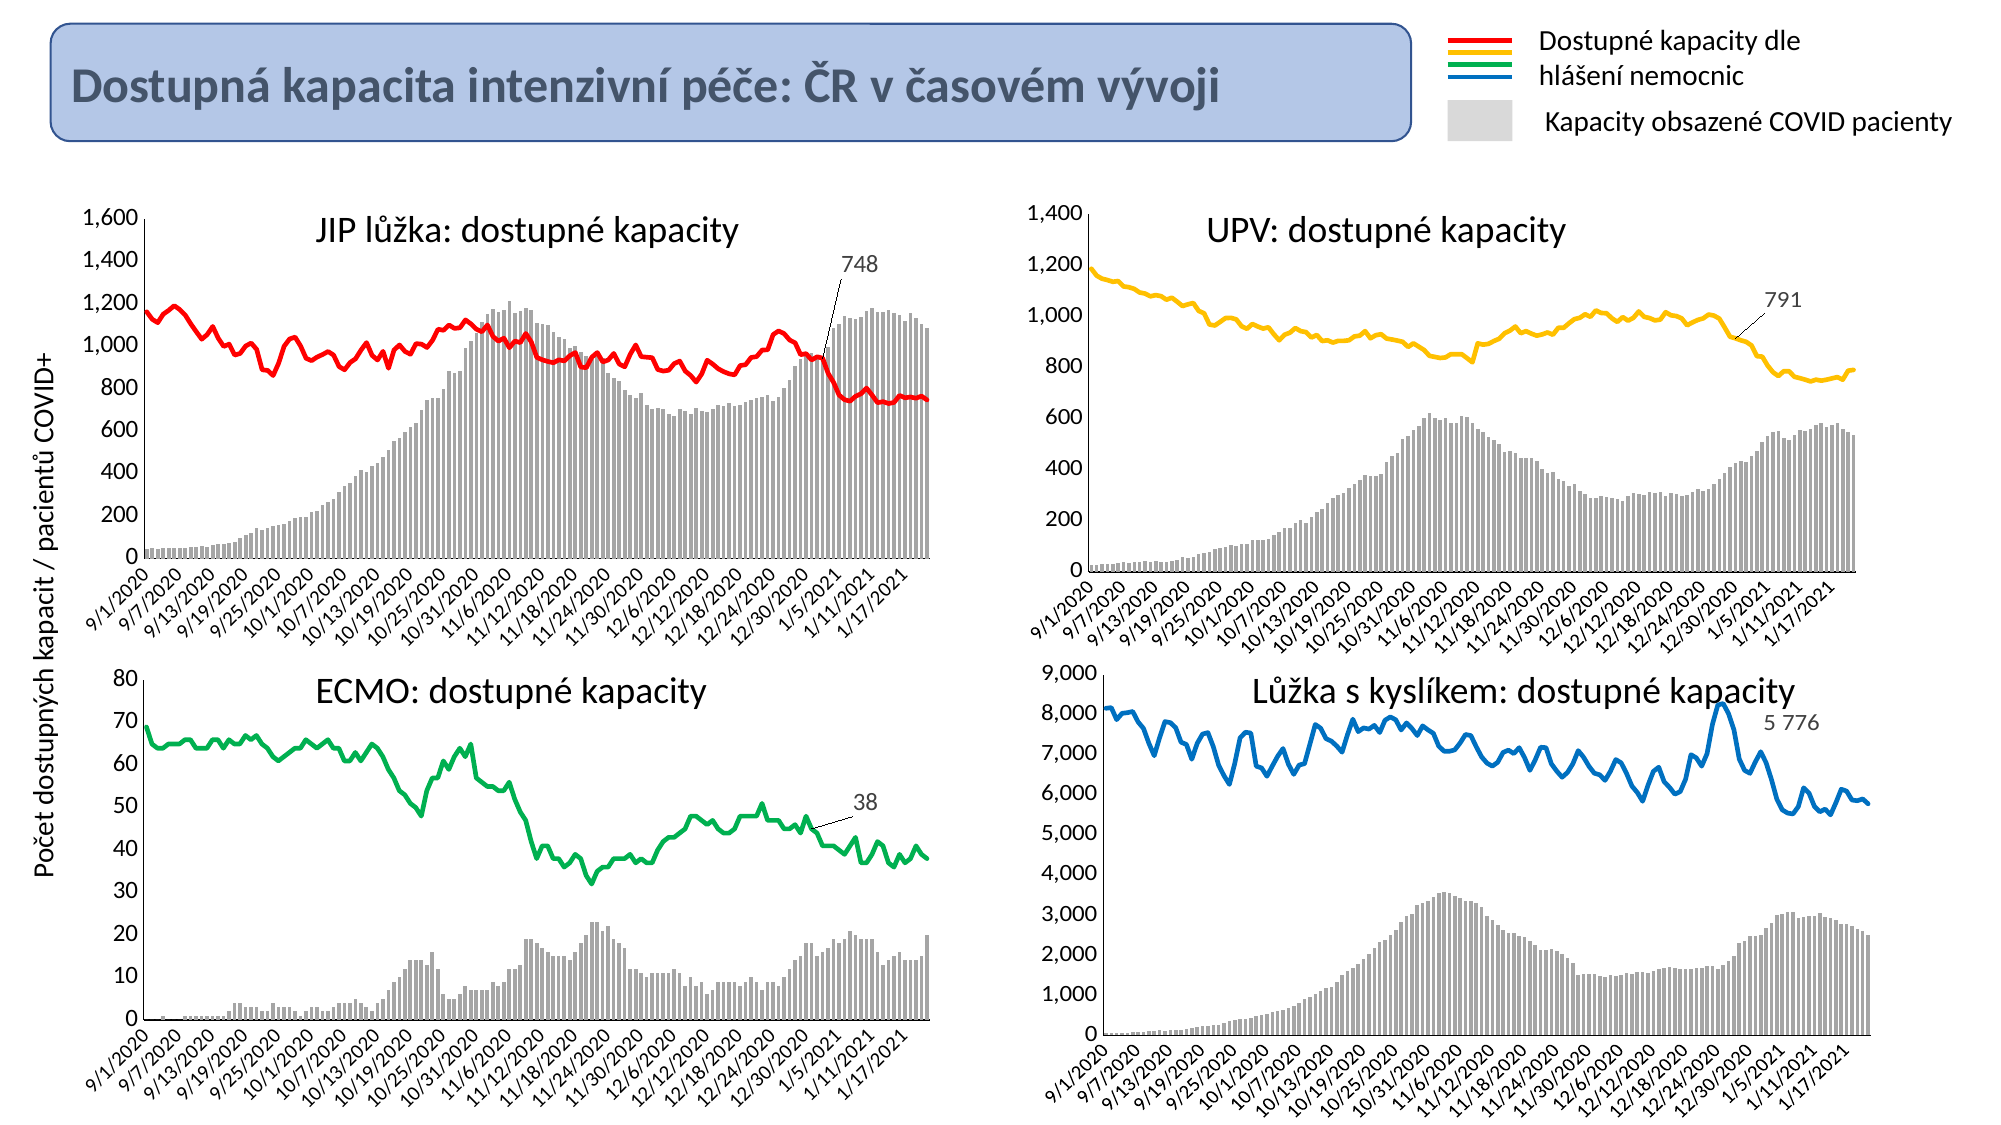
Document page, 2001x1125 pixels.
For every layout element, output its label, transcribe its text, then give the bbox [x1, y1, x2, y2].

text_box Počet dostupných kapacit / pacientů COVID+ [16, 338, 64, 893]
text_box Dostupná kapacita intenzivní péče: ČR v časovém vývoji [49, 22, 1413, 143]
text_box [1447, 99, 1513, 142]
chart [991, 194, 1884, 1123]
chart [64, 197, 948, 1123]
text_box Dostupné kapacity dle hlášení nemocnic [1524, 14, 1872, 99]
text_box Kapacity obsazené COVID pacienty [1530, 94, 1968, 145]
